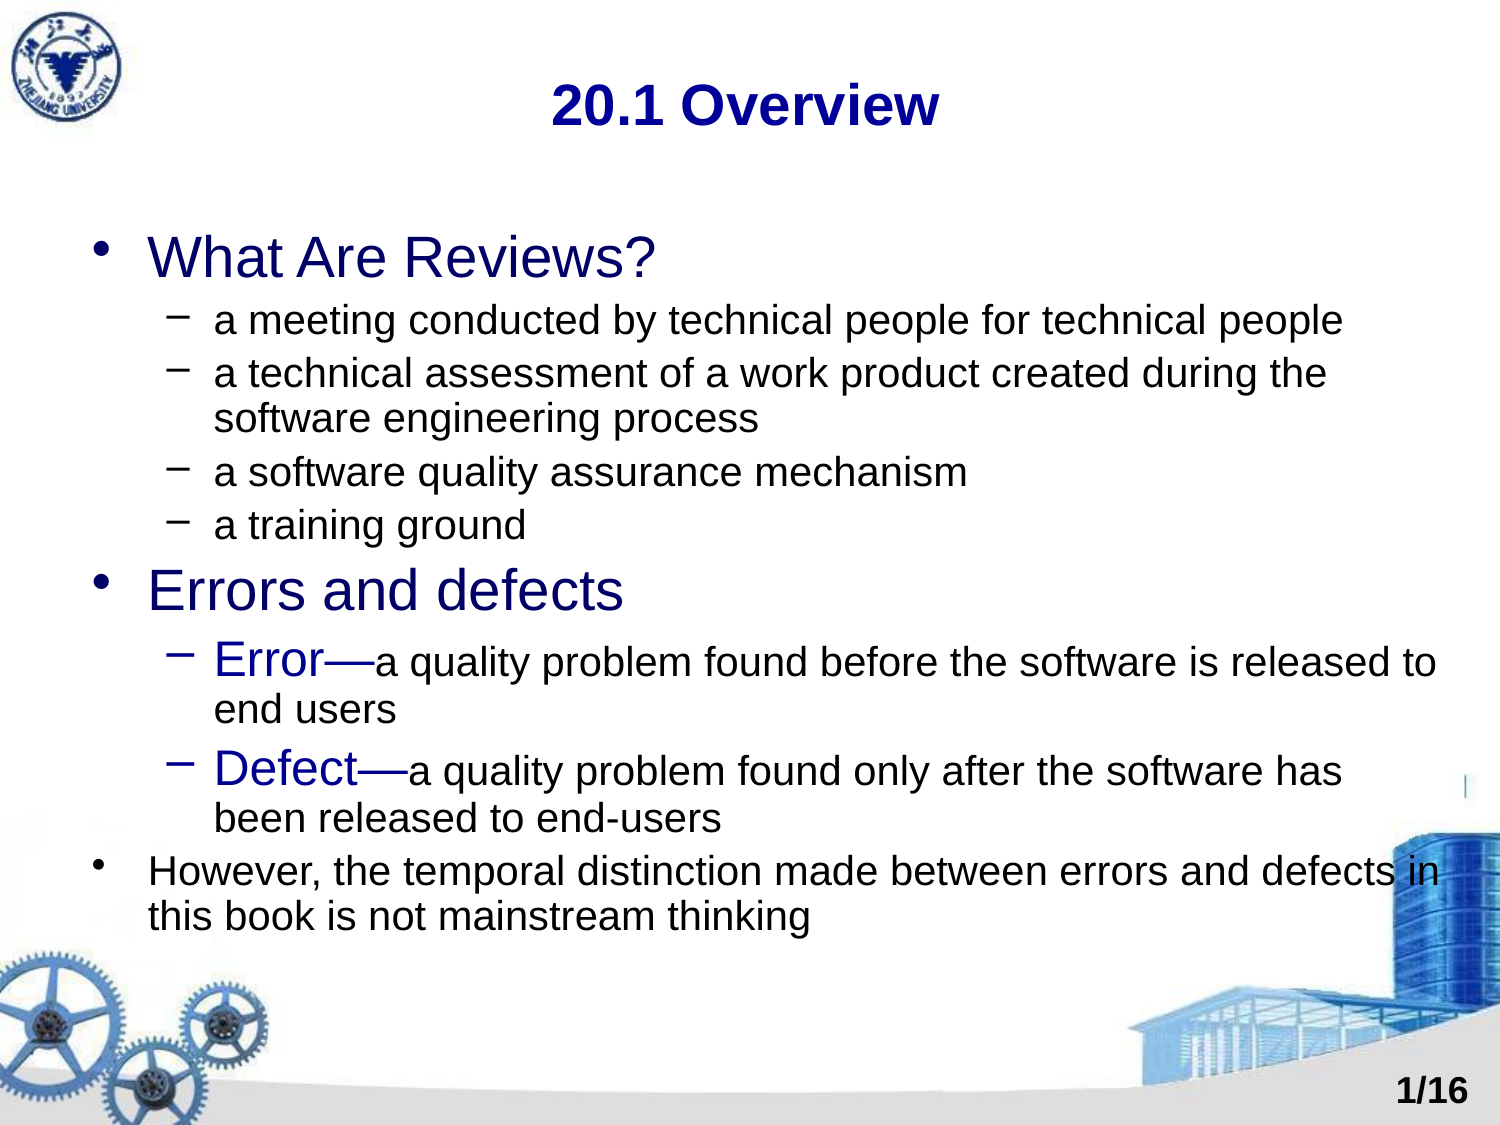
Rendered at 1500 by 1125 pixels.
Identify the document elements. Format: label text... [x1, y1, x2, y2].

slide_number 1/16 [1364, 1058, 1500, 1125]
picture [0, 0, 1500, 1125]
title 20.1 Overview [214, 31, 1278, 173]
list What Are Reviews? a meeting conducted by technical people for technical people a technical assessment of a work product created during the software engineering process a software quality assurance mechanism a training ground Errors and defects Error—a quality problem found before the software is released to end users Defect—a quality problem found only after the software has been released to end-users However, the temporal distinction made between errors and defects in this book is not mainstream thinking [76, 220, 1459, 1059]
